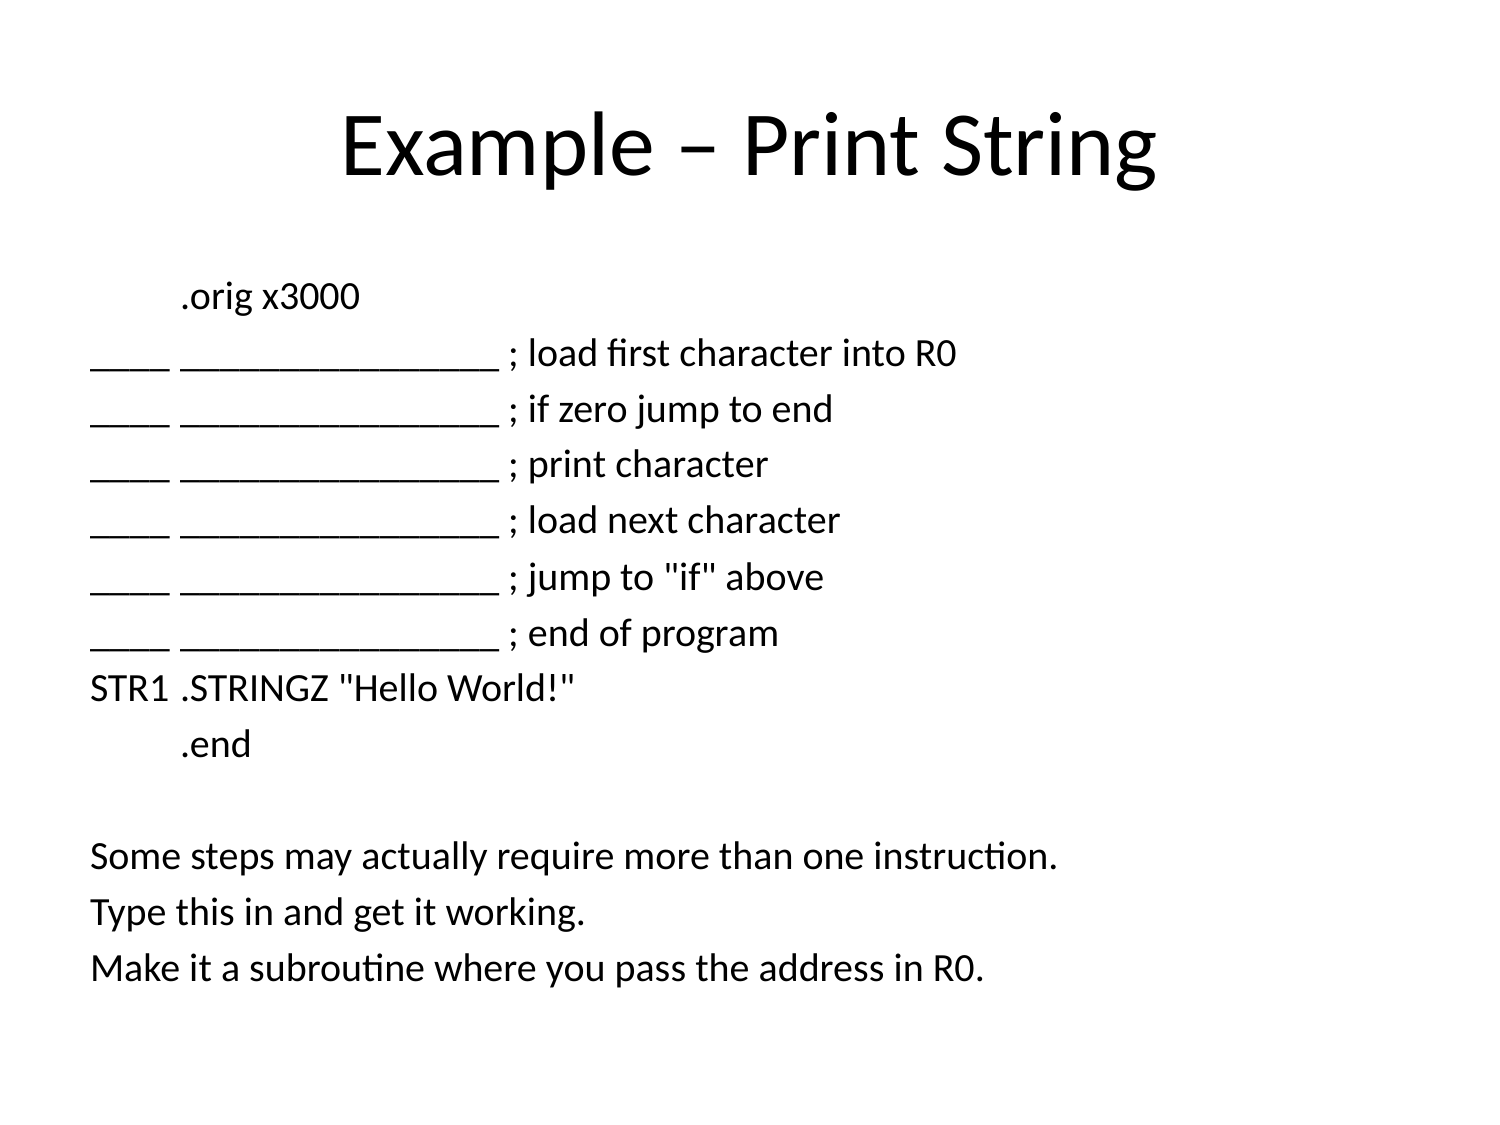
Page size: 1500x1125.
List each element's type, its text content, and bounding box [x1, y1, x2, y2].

list .orig x3000 ____ ________________ ; load first character into R0 ____ ________________ ; if zero jump to end ____ ________________ ; print character ____ ________________ ; load next character ____ ________________ ; jump to "if" above ____ ________________ ; end of program STR1 .STRINGZ "Hello World!" .end Some steps may actually require more than one instruction. Type this in and get it working. Make it a subroutine where you pass the address in R0. [75, 262, 1425, 1005]
title Example – Print String [75, 45, 1425, 233]
